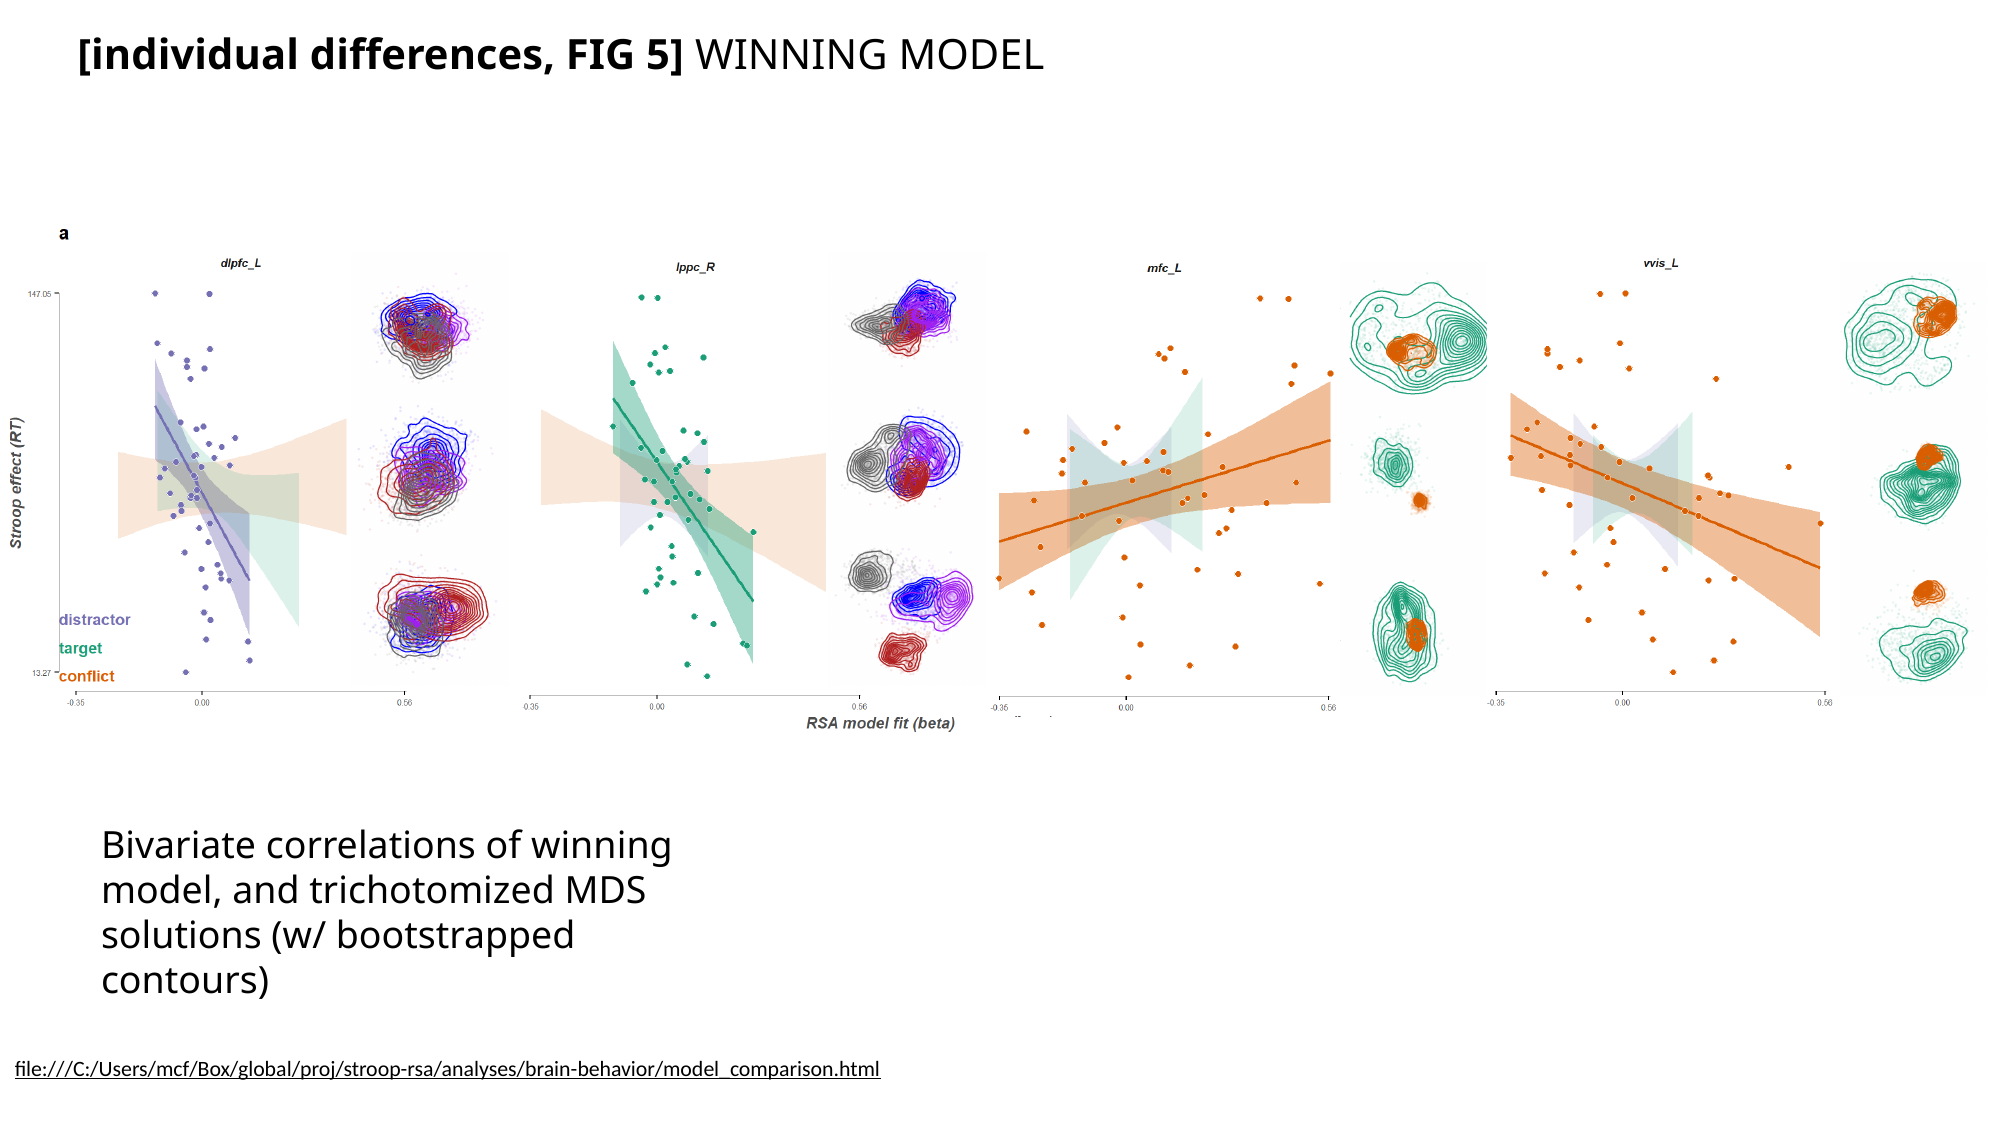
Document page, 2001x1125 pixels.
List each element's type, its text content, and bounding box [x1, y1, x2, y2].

picture [1, 217, 2000, 740]
text_box file:///C:/Users/mcf/Box/global/proj/stroop-rsa/analyses/brain-behavior/model_comparison.html [0, 1046, 1377, 1088]
title [individual differences, FIG 5] WINNING MODEL [62, 0, 1938, 113]
text_box Bivariate correlations of winning model, and trichotomized MDS solutions (w/ bootstrapped contours) [86, 814, 739, 1009]
